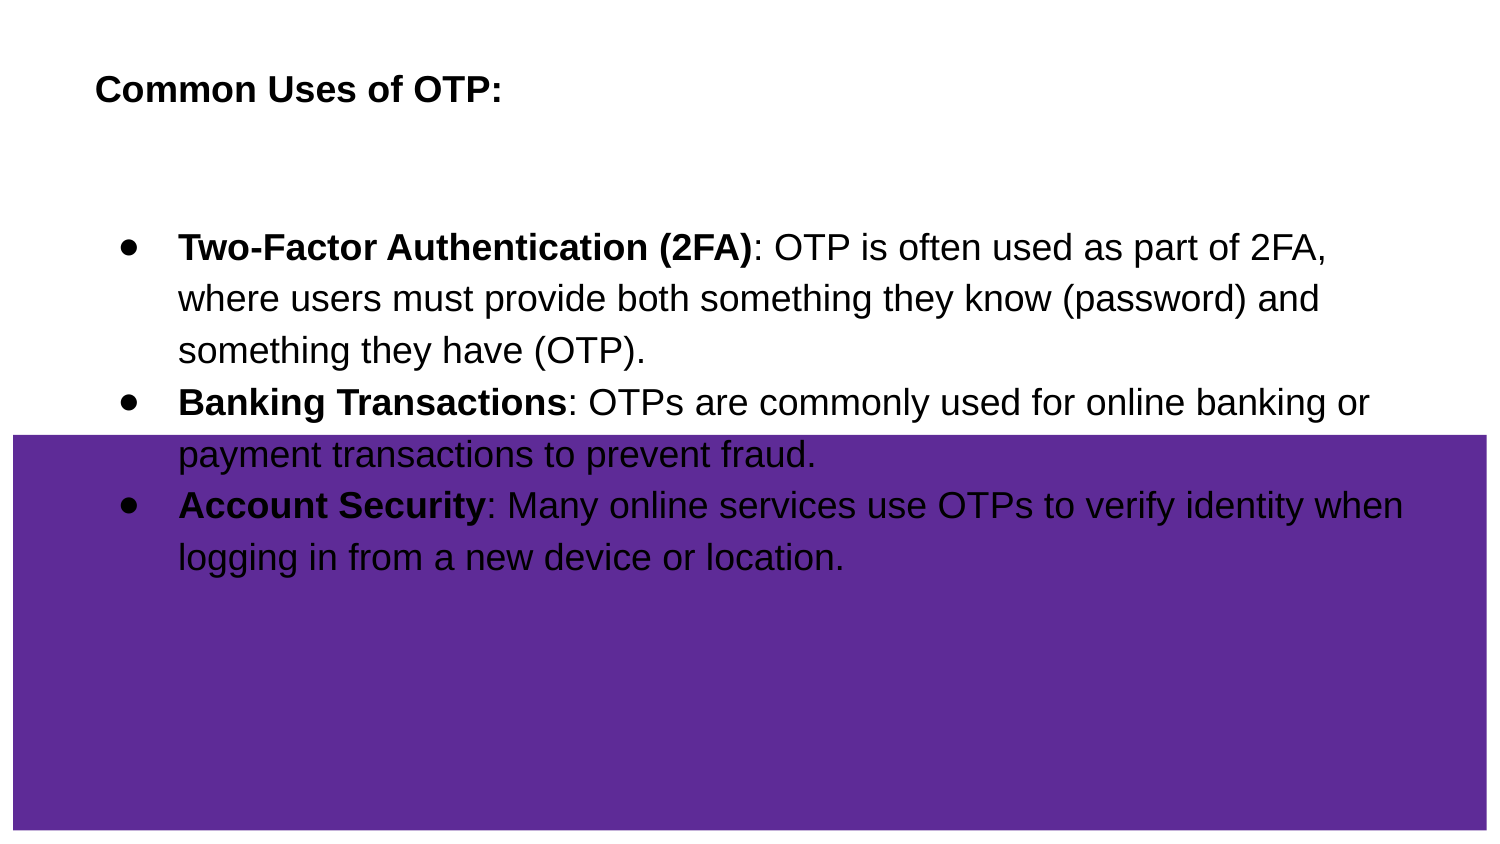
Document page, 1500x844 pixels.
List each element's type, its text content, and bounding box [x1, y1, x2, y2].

title Common Uses of OTP: Two-Factor Authentication (2FA): OTP is often used as part of 2FA, where users must provide both something they know (password) and something they have (OTP). Banking Transactions: OTPs are commonly used for online banking or payment transactions to prevent fraud. Account Security: Many online services use OTPs to verify identity when logging in from a new device or location. [79, 43, 1423, 708]
